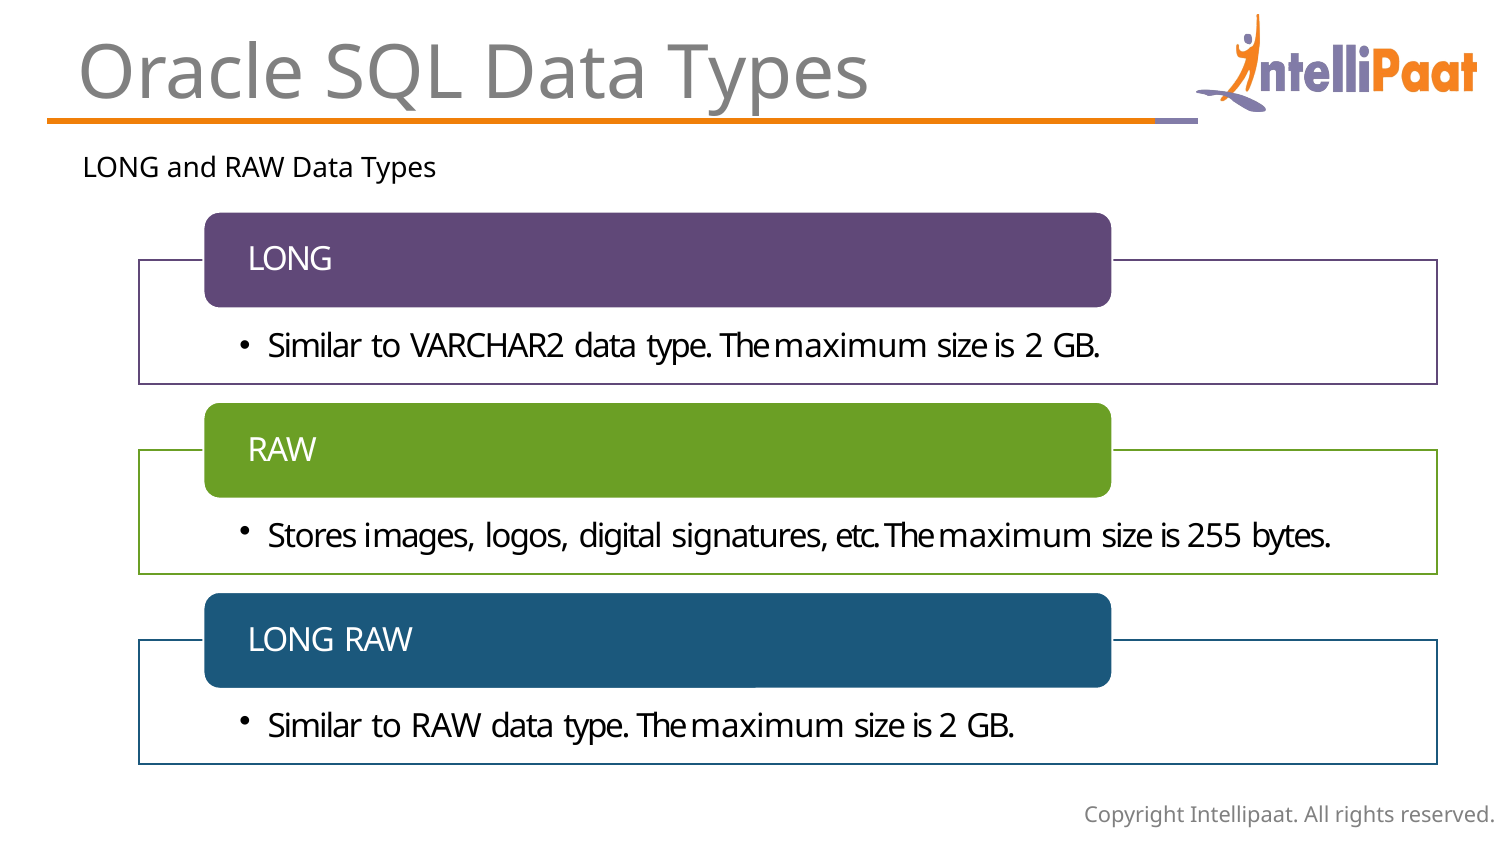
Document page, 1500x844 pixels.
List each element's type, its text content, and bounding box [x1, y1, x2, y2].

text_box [138, 204, 1438, 772]
list Oracle SQL Data Types [77, 26, 1322, 121]
text_box LONG and RAW Data Types [67, 125, 452, 191]
picture [1196, 14, 1477, 112]
